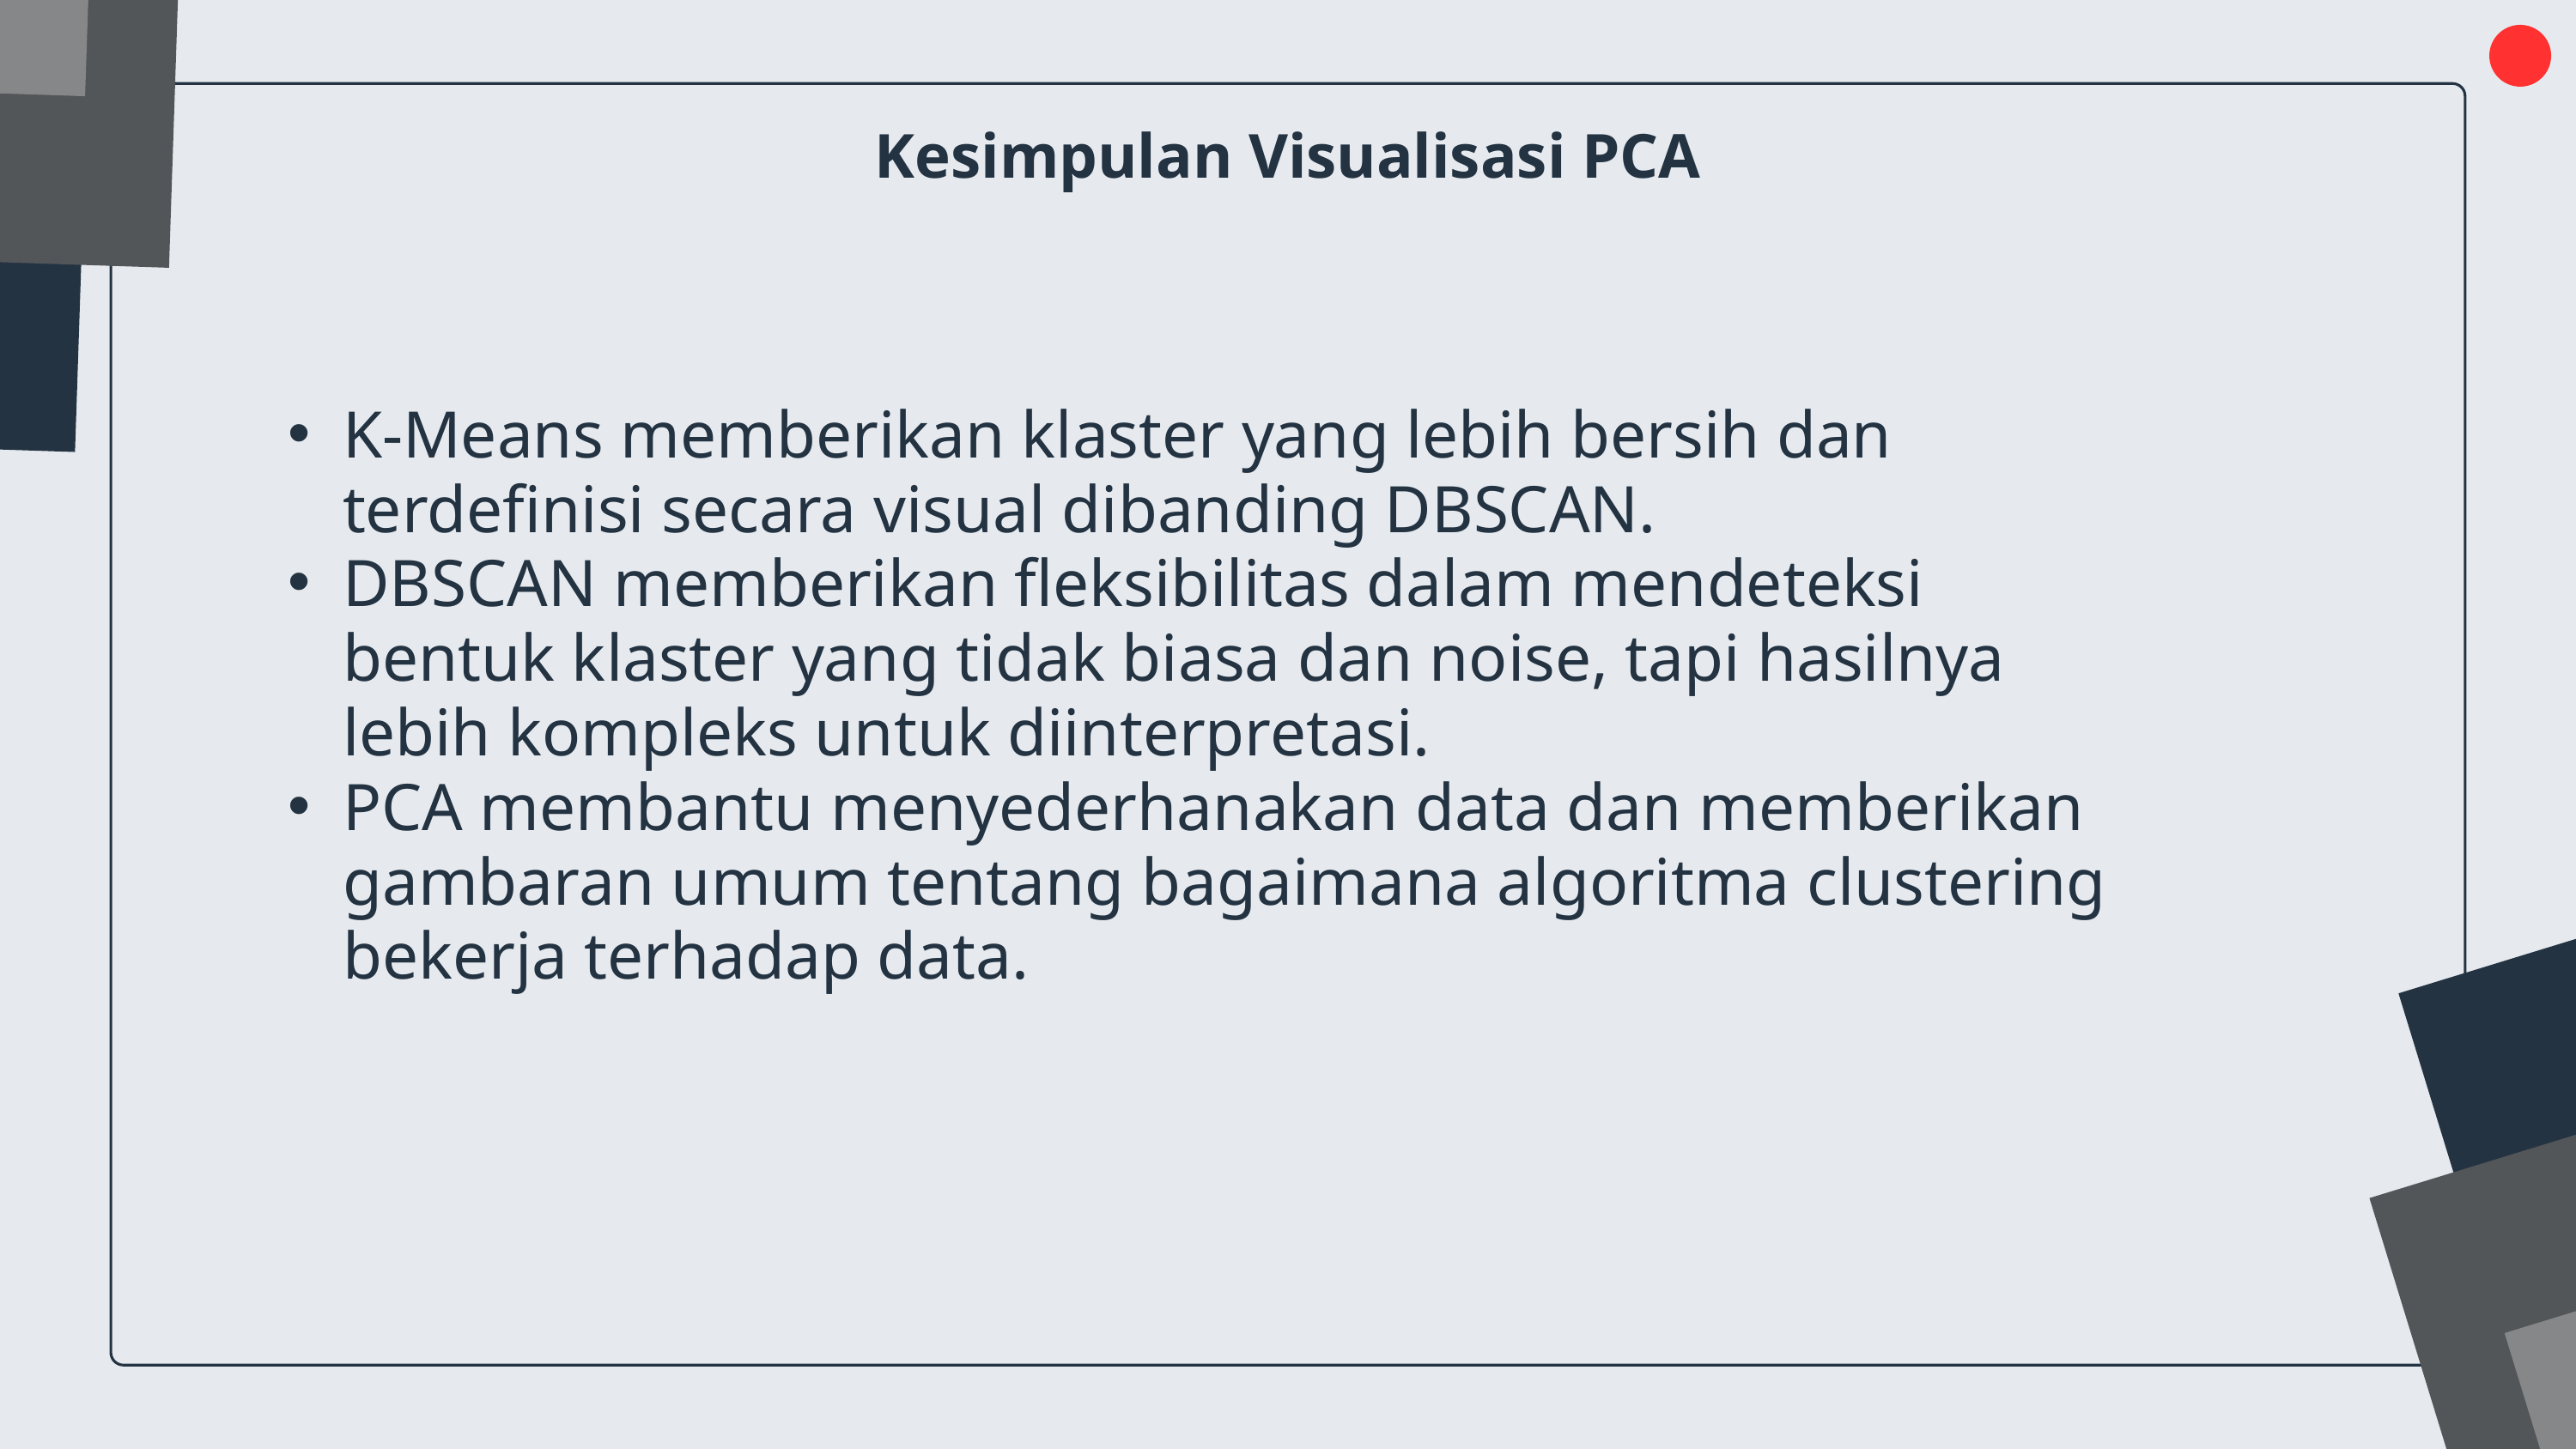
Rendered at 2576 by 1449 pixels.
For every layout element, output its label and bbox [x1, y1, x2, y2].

text_box [2250, 764, 2576, 1449]
text_box [2488, 24, 2552, 88]
text_box [0, 0, 392, 528]
text_box [110, 82, 2466, 1366]
